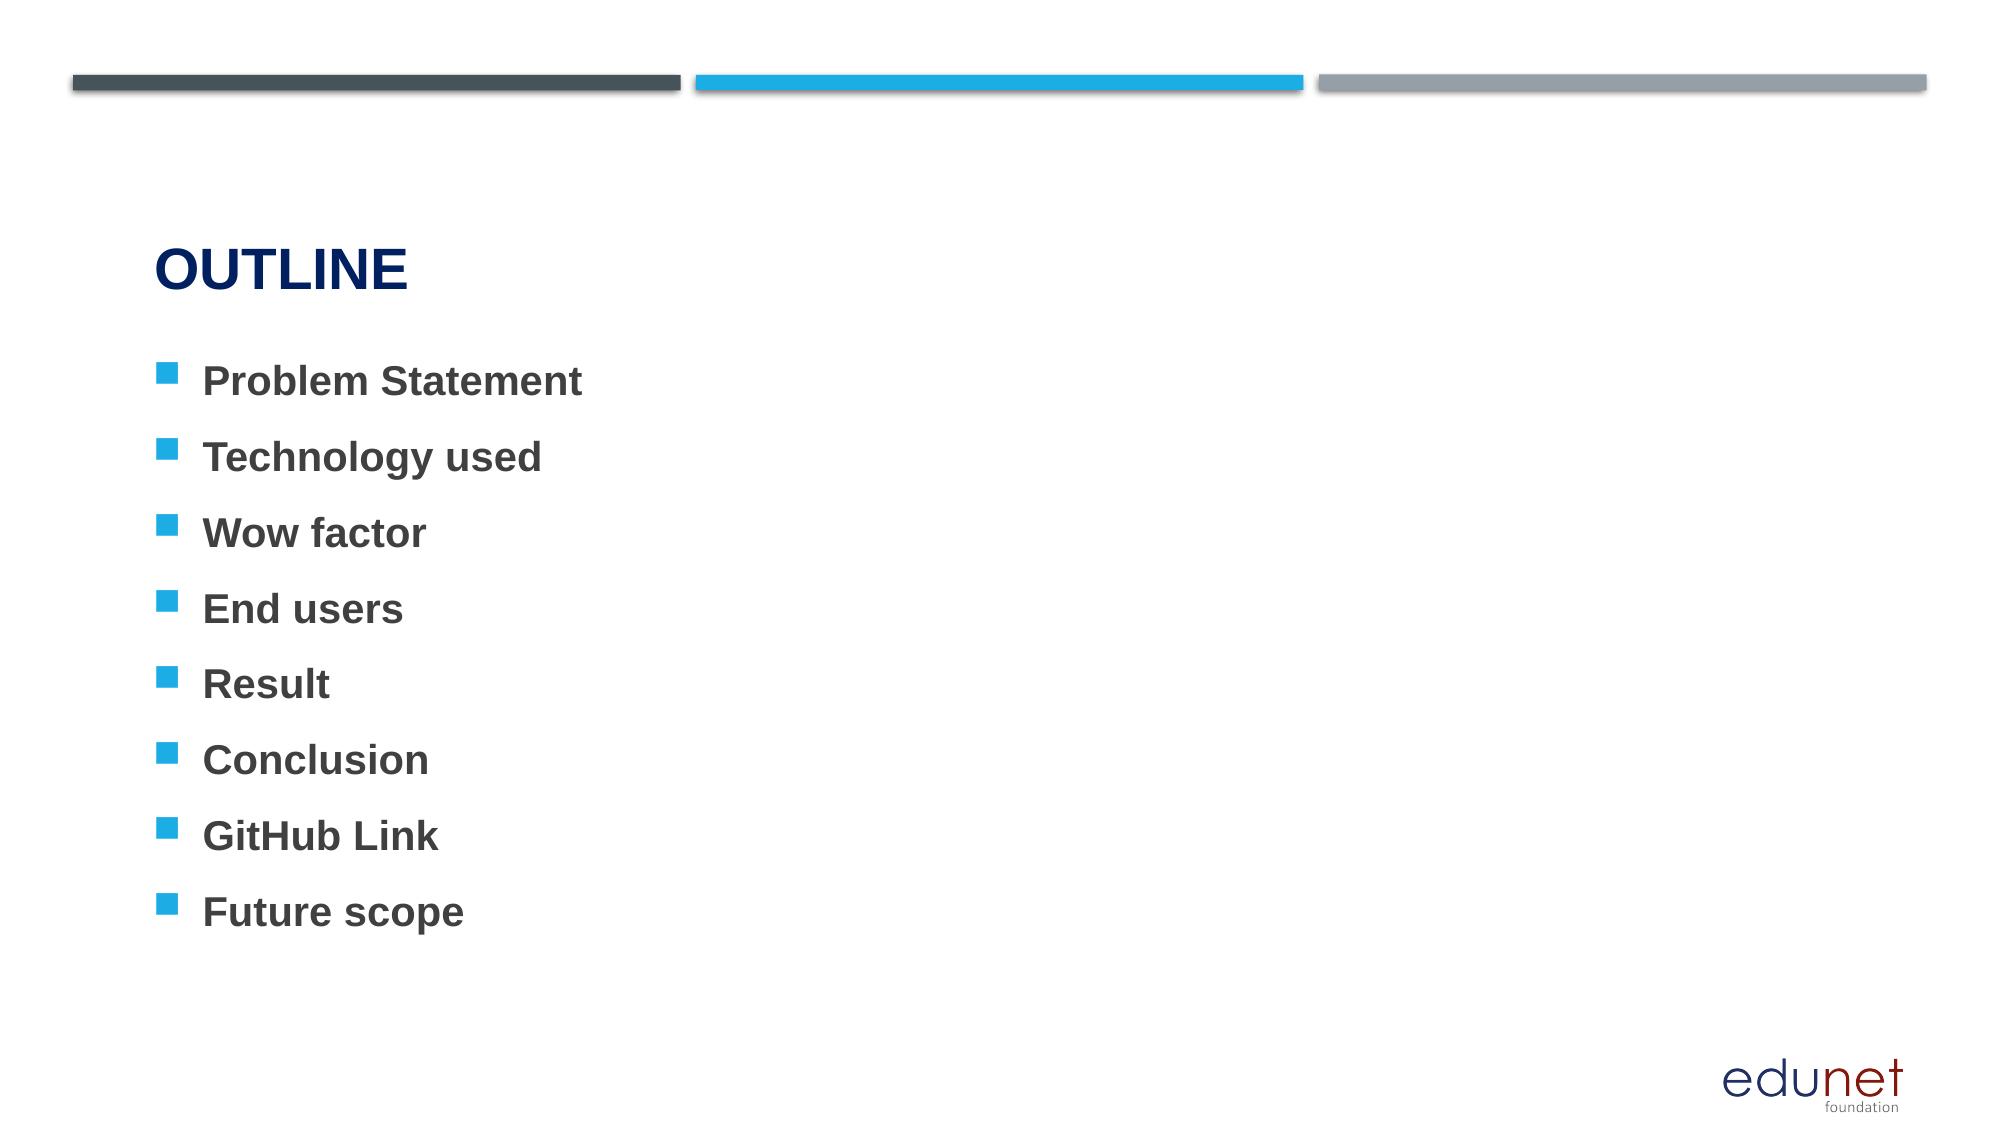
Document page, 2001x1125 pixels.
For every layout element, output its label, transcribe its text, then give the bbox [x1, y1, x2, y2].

list Problem Statement Technology used Wow factor End users Result Conclusion GitHub Link Future scope [137, 265, 1945, 1125]
title OUTLINE [139, 91, 1865, 265]
